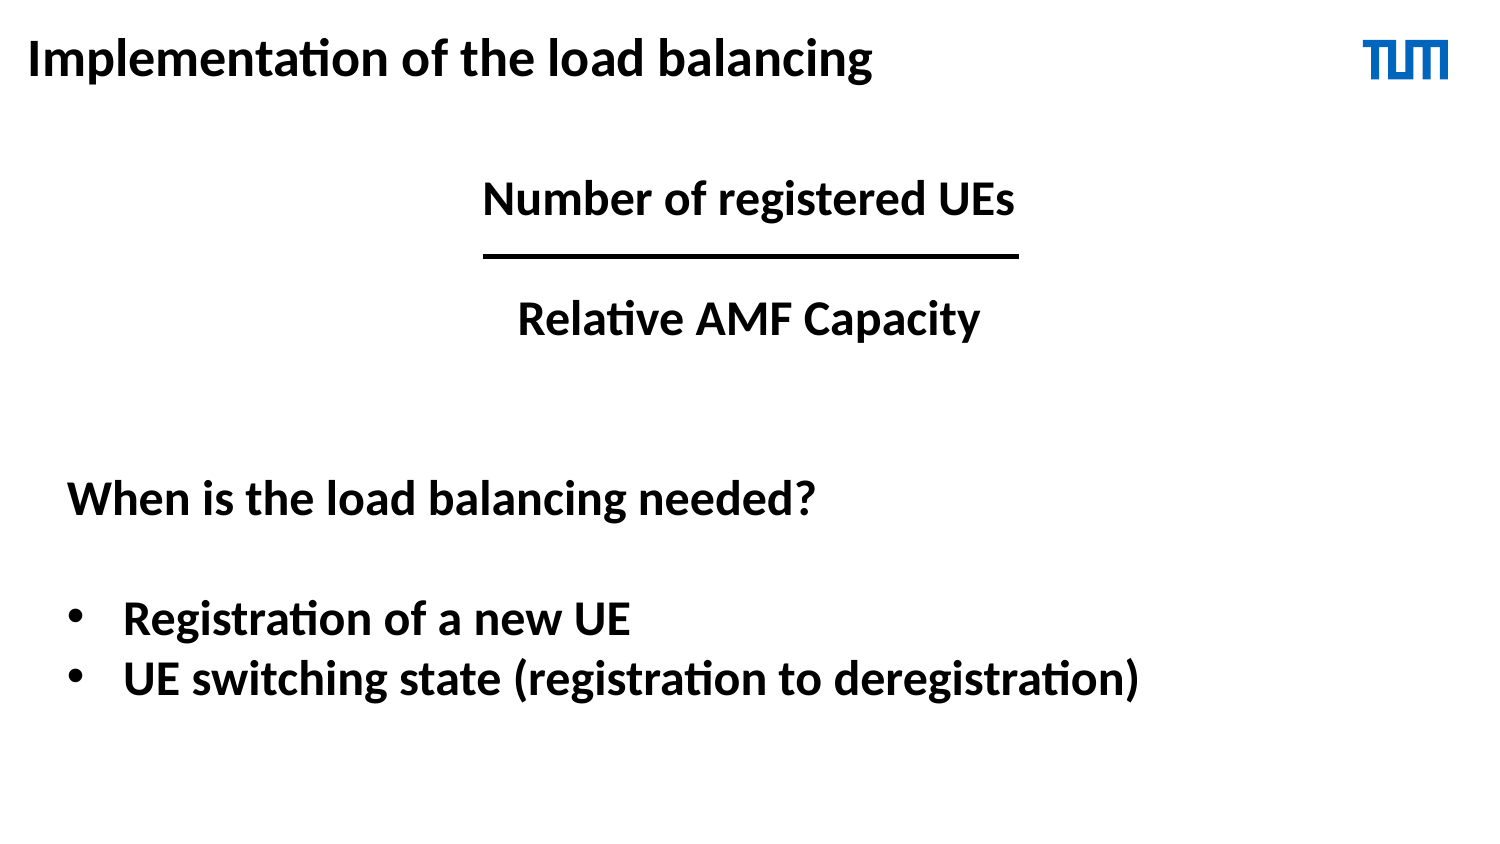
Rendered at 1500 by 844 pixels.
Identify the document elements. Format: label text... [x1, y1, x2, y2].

list Number of registered UEs Relative AMF Capacity When is the load balancing needed? Registration of a new UE UE switching state (registration to deregistration) [51, 158, 1447, 681]
title Implementation of the load balancing [12, 14, 1493, 79]
